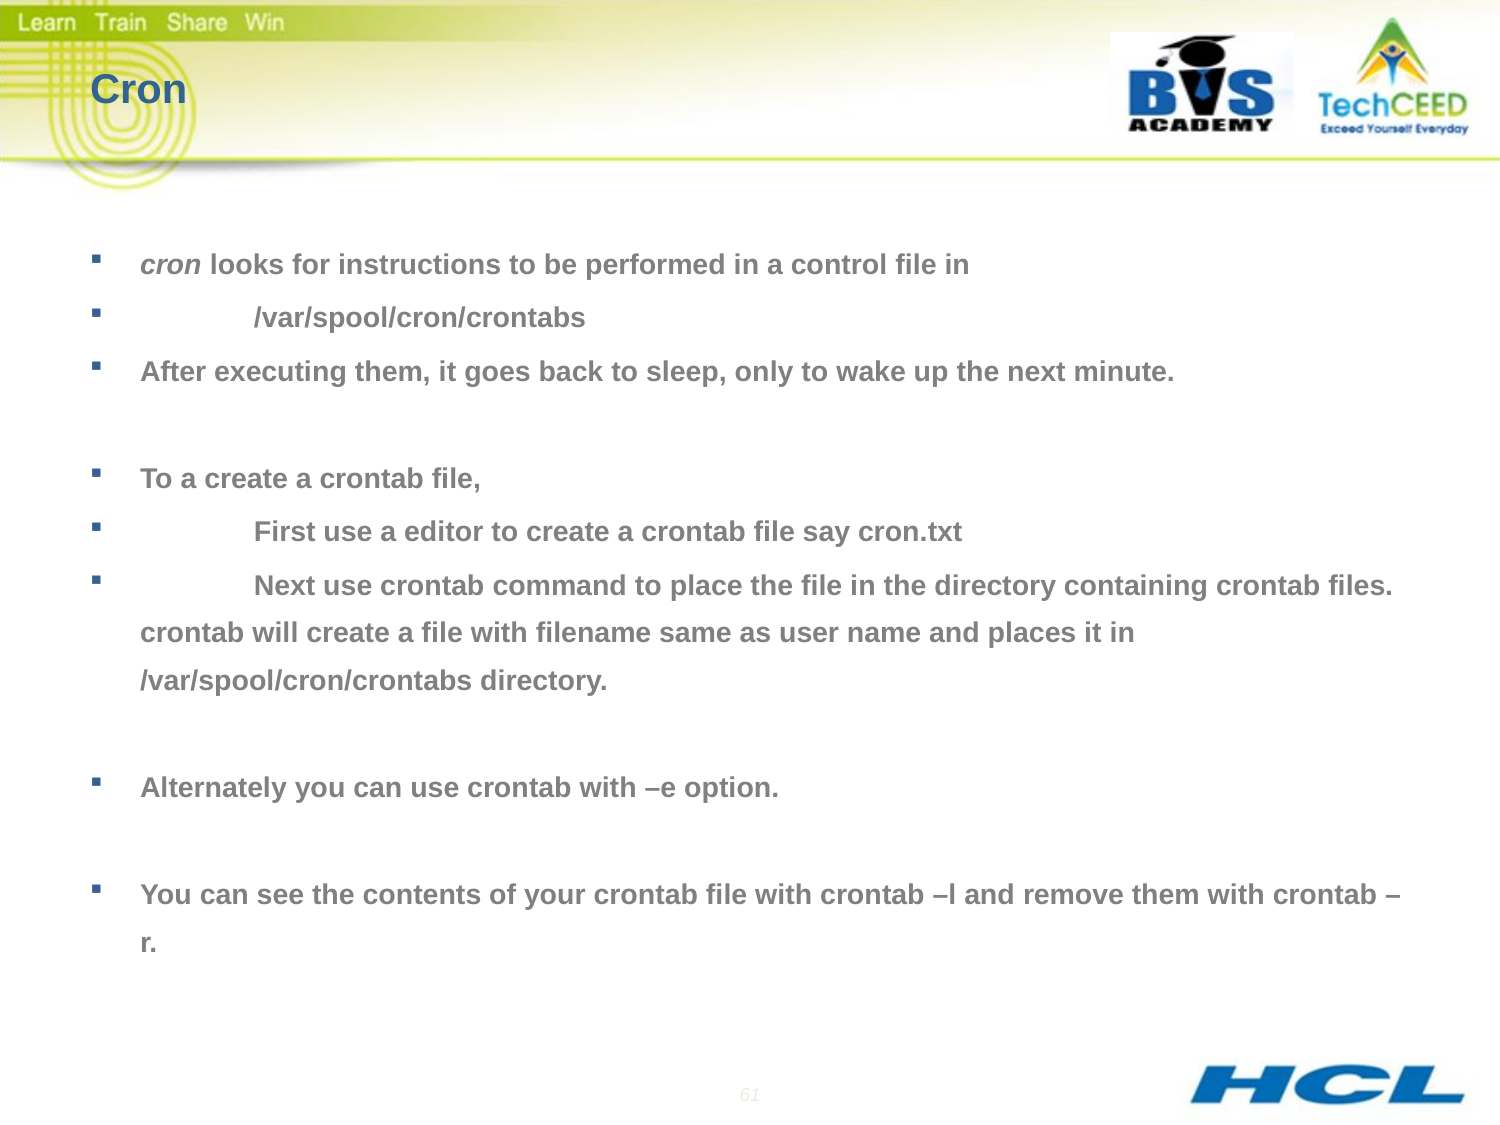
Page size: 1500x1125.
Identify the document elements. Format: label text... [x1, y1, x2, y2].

list cron looks for instructions to be performed in a control file in /var/spool/cron/crontabs After executing them, it goes back to sleep, only to wake up the next minute. To a create a crontab file, First use a editor to create a crontab file say cron.txt Next use crontab command to place the file in the directory containing crontab files. crontab will create a file with filename same as user name and places it in /var/spool/cron/crontabs directory. Alternately you can use crontab with –e option. You can see the contents of your crontab file with crontab –l and remove them with crontab –r. [75, 224, 1425, 968]
title Cron [75, 24, 1150, 150]
picture [0, 0, 1500, 1125]
slide_number 61 [574, 1074, 926, 1115]
